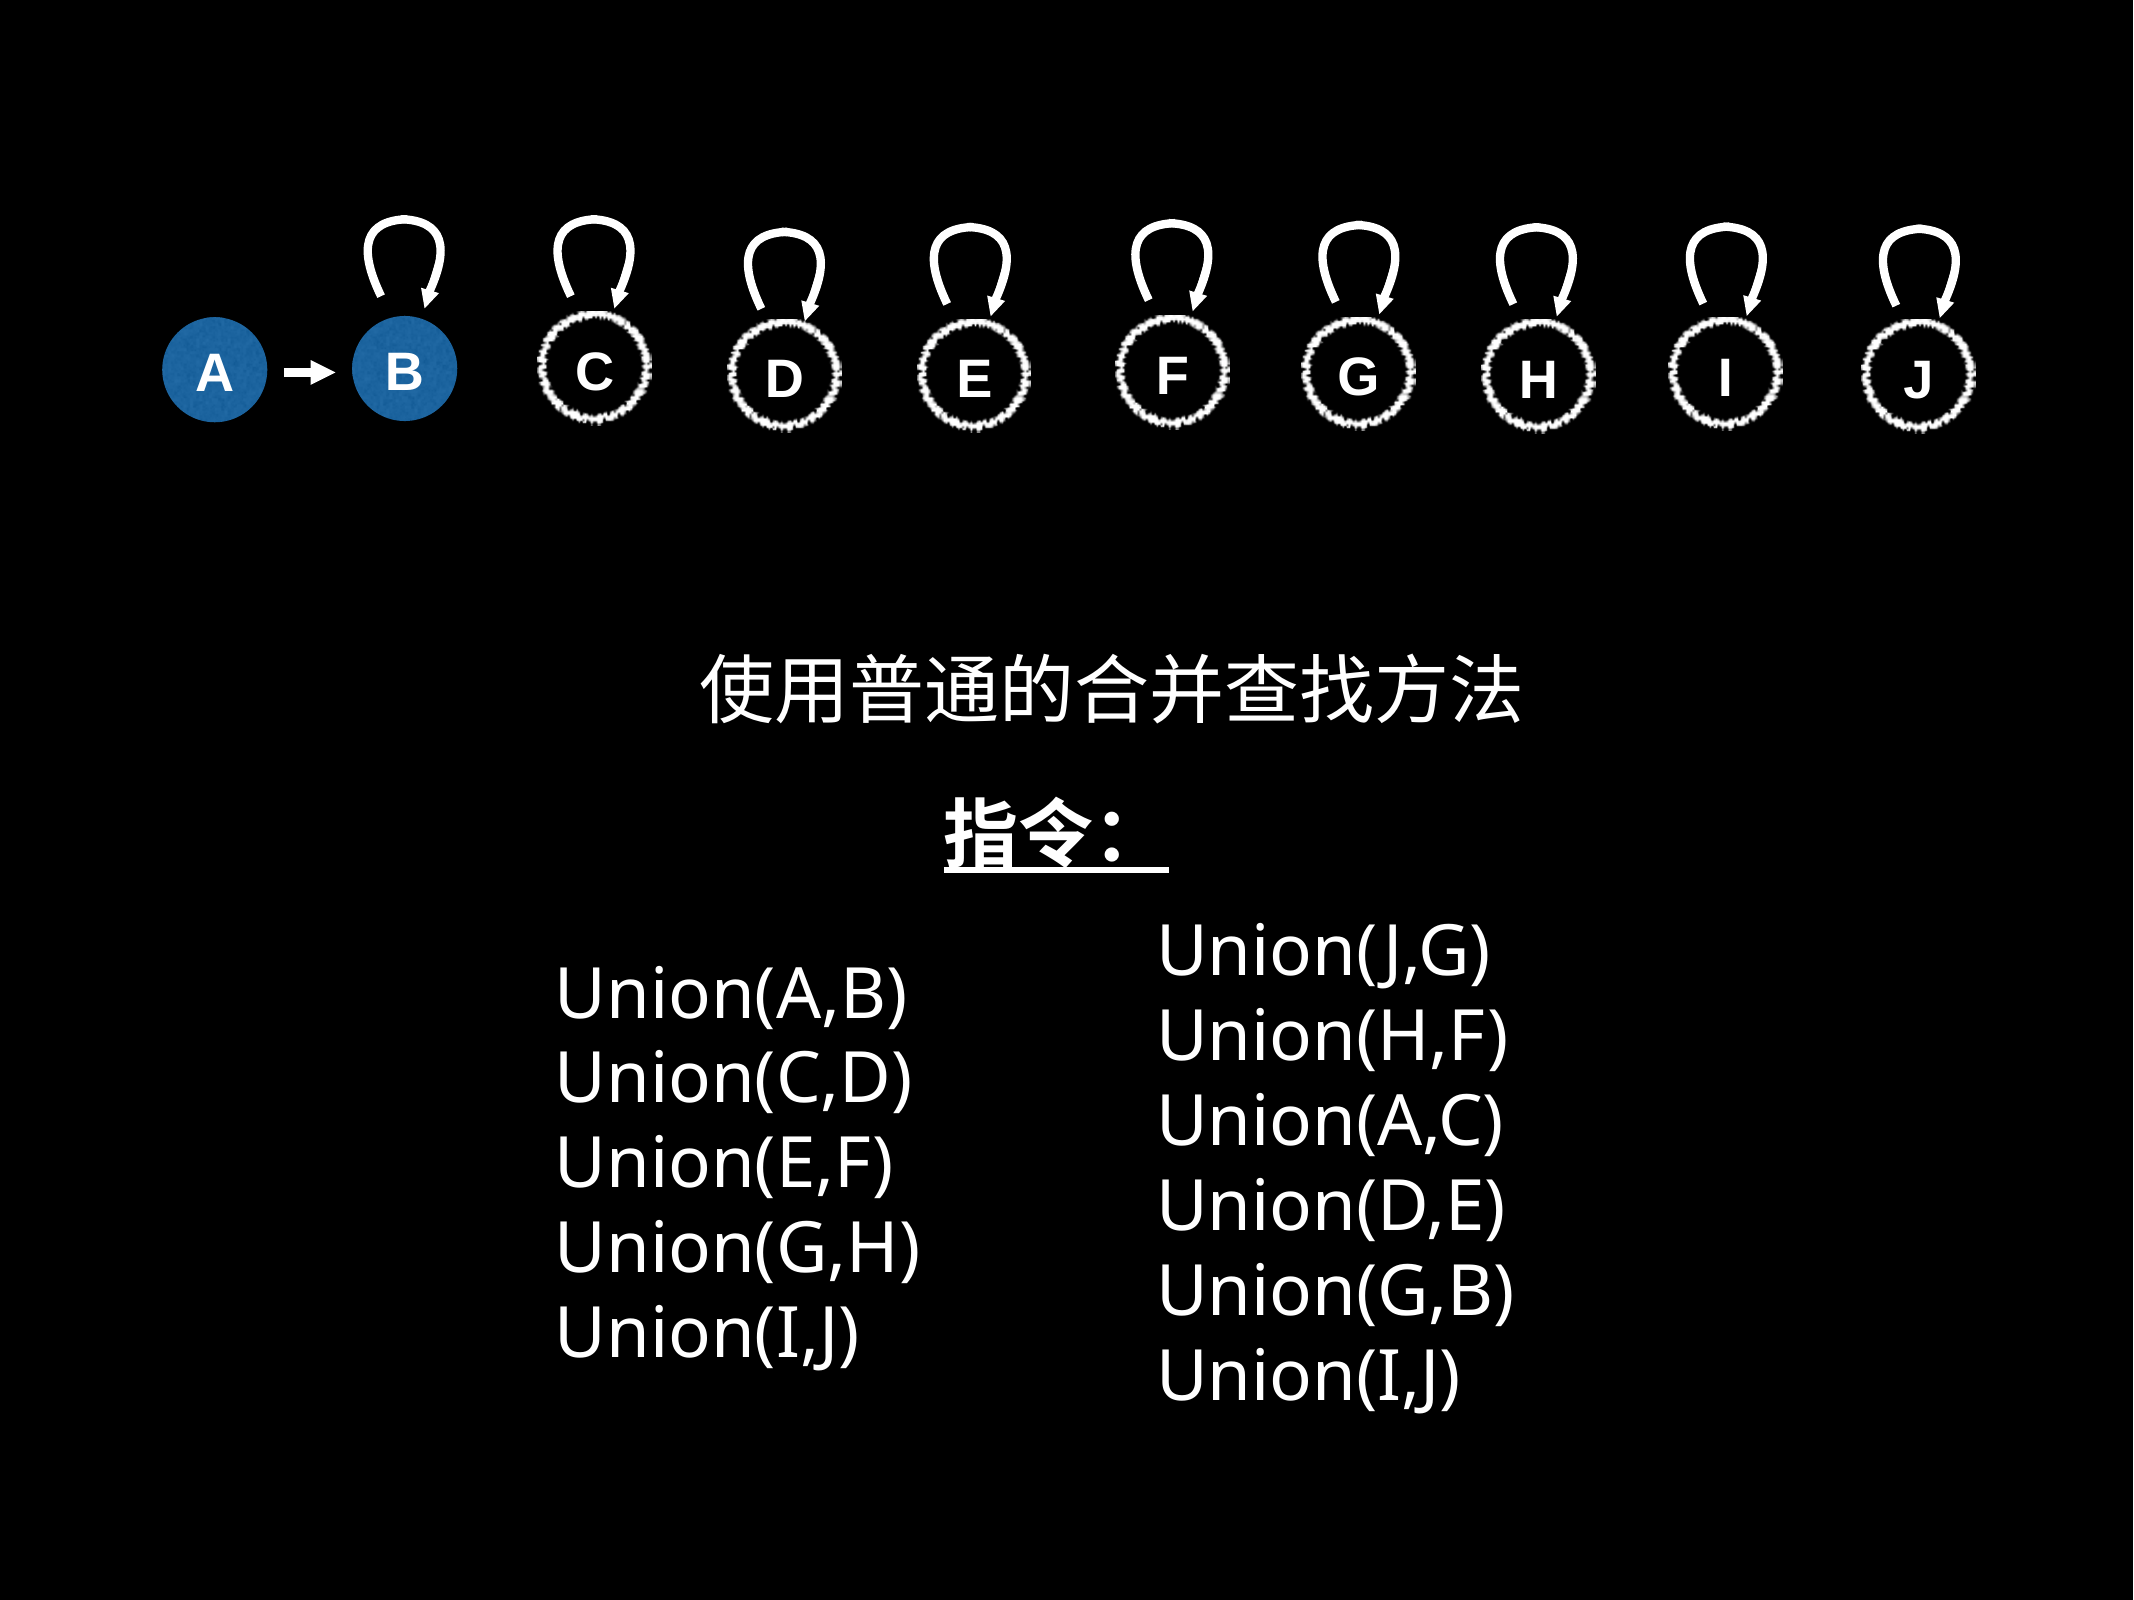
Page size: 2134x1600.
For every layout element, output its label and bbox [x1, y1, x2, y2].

text_box [917, 319, 1032, 434]
text_box [1301, 317, 1416, 432]
text_box [691, 634, 1534, 741]
text_box [352, 316, 458, 422]
text_box [1481, 319, 1596, 434]
text_box [557, 219, 631, 309]
text_box [1322, 224, 1396, 315]
text_box [1668, 317, 1783, 432]
text_box [1135, 223, 1210, 312]
text_box [1882, 228, 1957, 318]
text_box [1147, 896, 1799, 1423]
text_box [933, 226, 1008, 317]
text_box [546, 938, 1119, 1381]
text_box [1861, 319, 1976, 434]
text_box [1500, 227, 1574, 317]
text_box [283, 366, 336, 379]
text_box [935, 778, 1178, 886]
text_box [727, 231, 842, 433]
text_box [1115, 315, 1230, 430]
text_box [162, 317, 268, 423]
text_box [1689, 226, 1764, 316]
text_box [367, 219, 442, 309]
text_box [537, 311, 652, 426]
